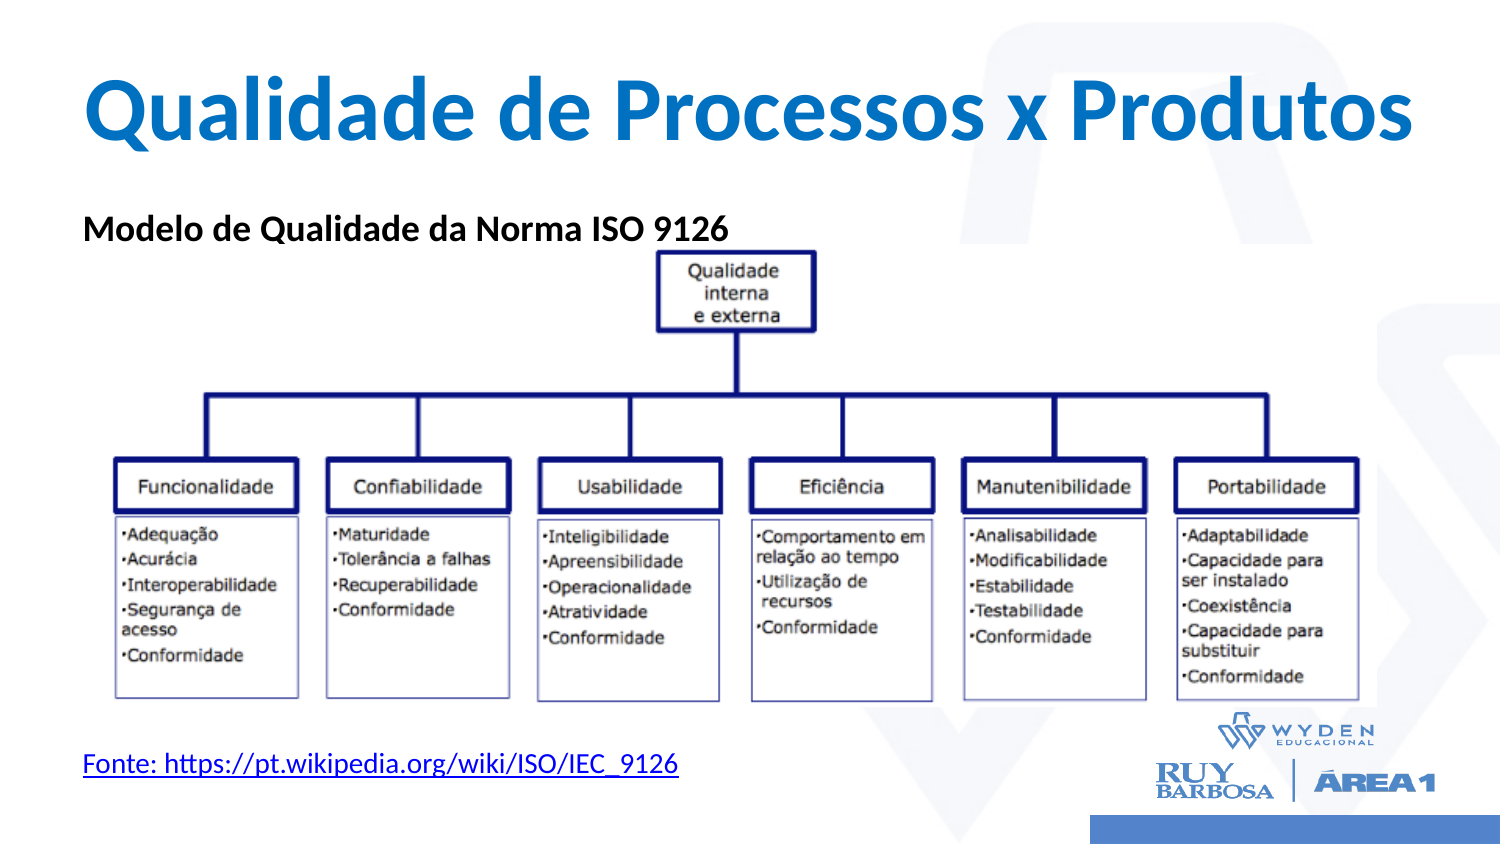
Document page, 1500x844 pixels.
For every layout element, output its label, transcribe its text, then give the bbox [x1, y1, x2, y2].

list Modelo de Qualidade da Norma ISO 9126 Fonte: https://pt.wikipedia.org/wiki/ISO/IEC_9126 [74, 196, 1482, 755]
title Qualidade de Processos x Produtos [74, 33, 1426, 175]
picture [0, 0, 1500, 844]
